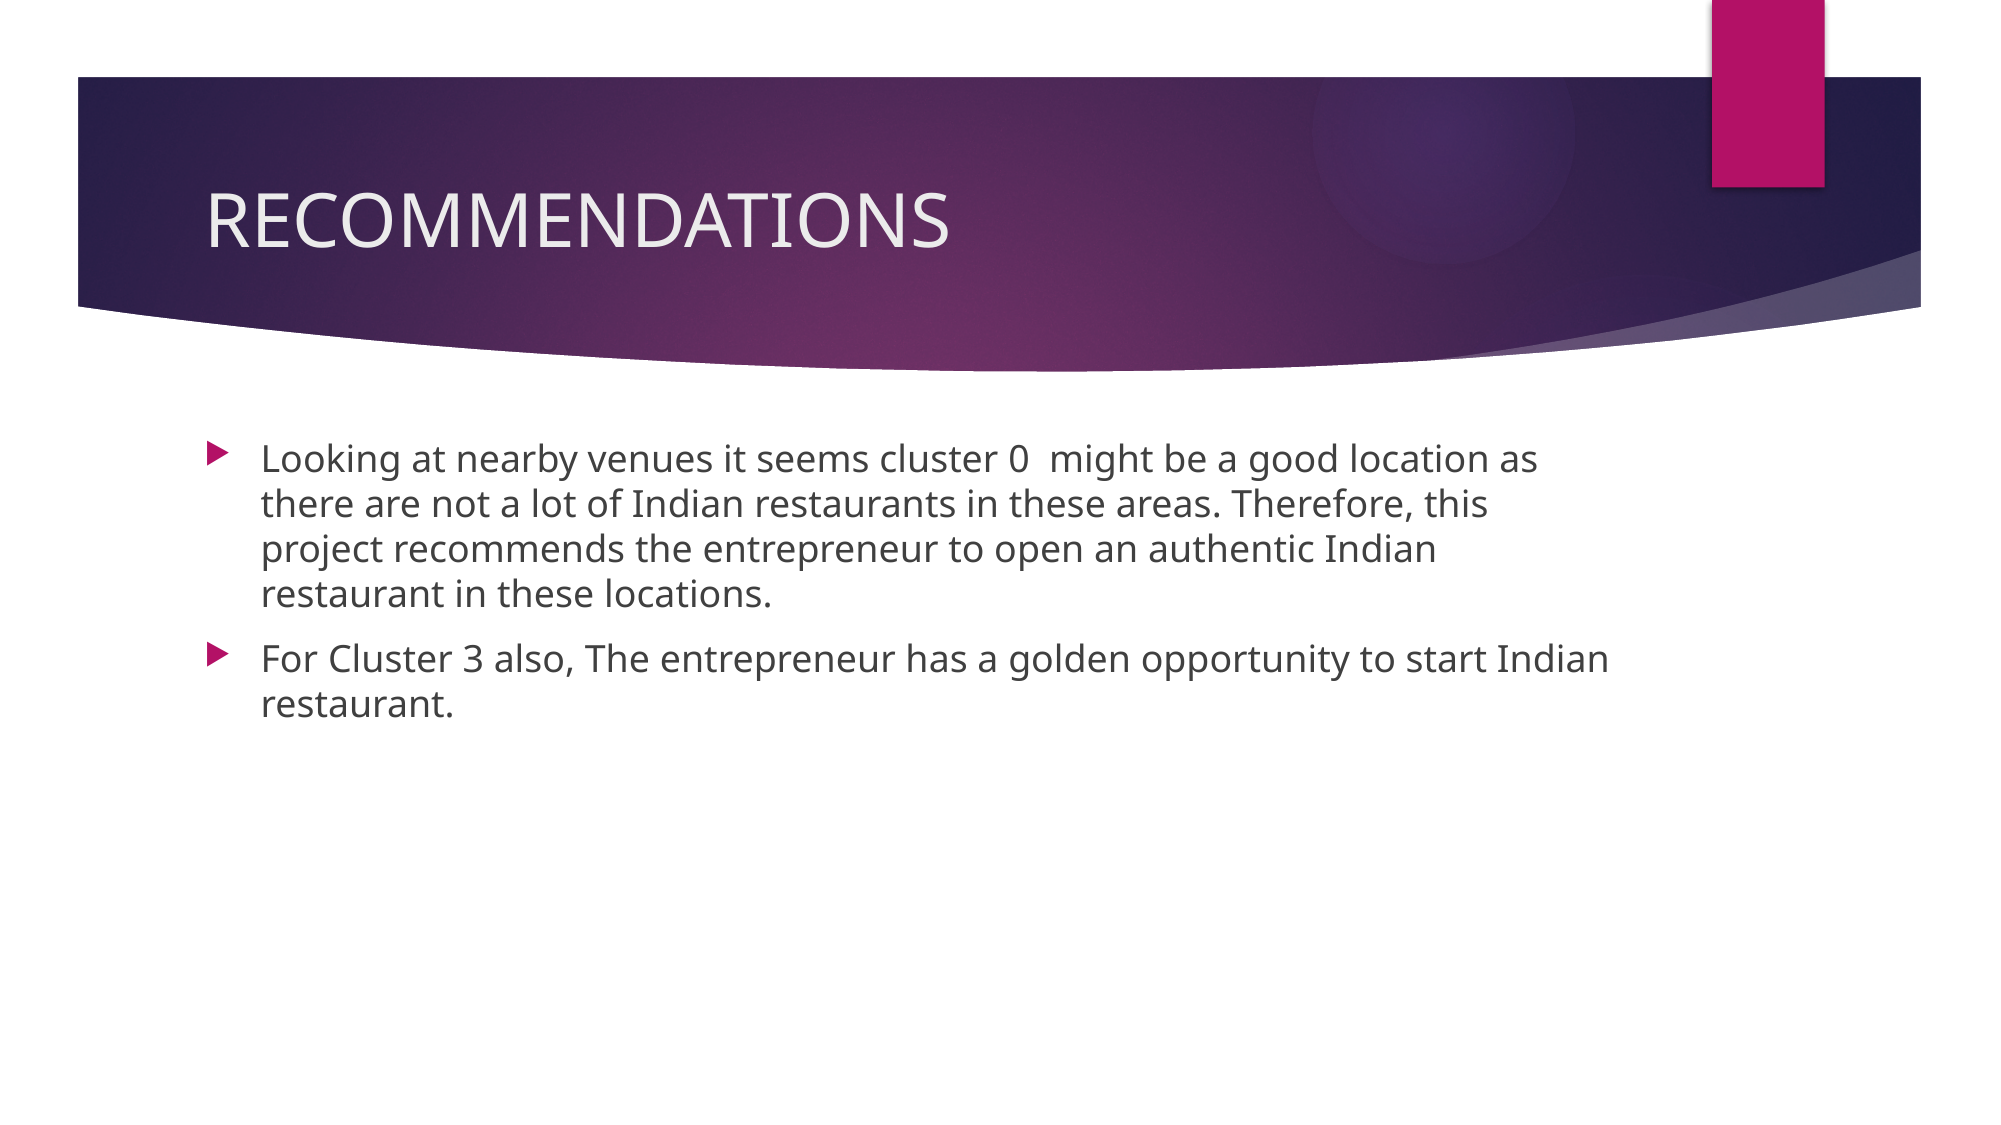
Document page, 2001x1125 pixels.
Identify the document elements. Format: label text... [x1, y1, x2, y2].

title RECOMMENDATIONS [189, 159, 1627, 276]
list Looking at nearby venues it seems cluster 0 might be a good location as there are not a lot of Indian restaurants in these areas. Therefore, this project recommends the entrepreneur to open an authentic Indian restaurant in these locations. For Cluster 3 also, The entrepreneur has a golden opportunity to start Indian restaurant. [189, 427, 1638, 988]
